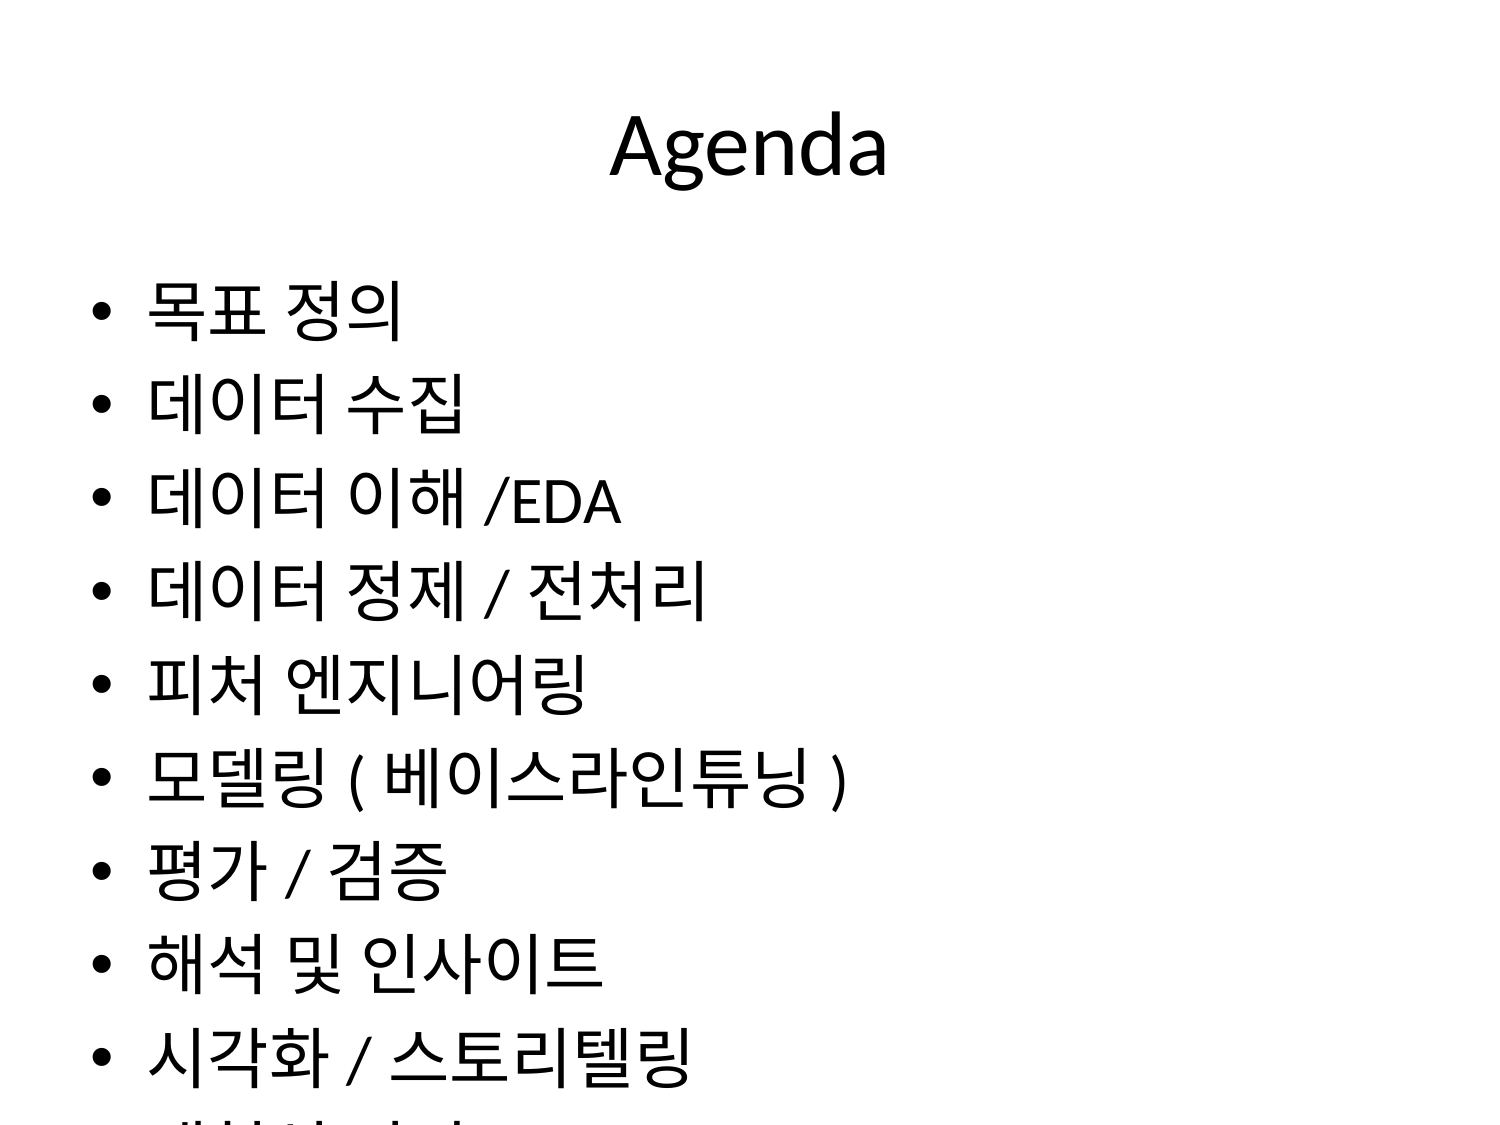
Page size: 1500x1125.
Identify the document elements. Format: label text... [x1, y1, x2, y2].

list 목표 정의 데이터 수집 데이터 이해/EDA 데이터 정제/전처리 피처 엔지니어링 모델링(베이스라인튜닝) 평가/검증 해석 및 인사이트 시각화/스토리텔링 재현성 정비 결과물 형태 문서화(README) 포트폴리오 공개 피드백 반영/유지보수 [75, 262, 1425, 1005]
title Agenda [75, 45, 1425, 233]
